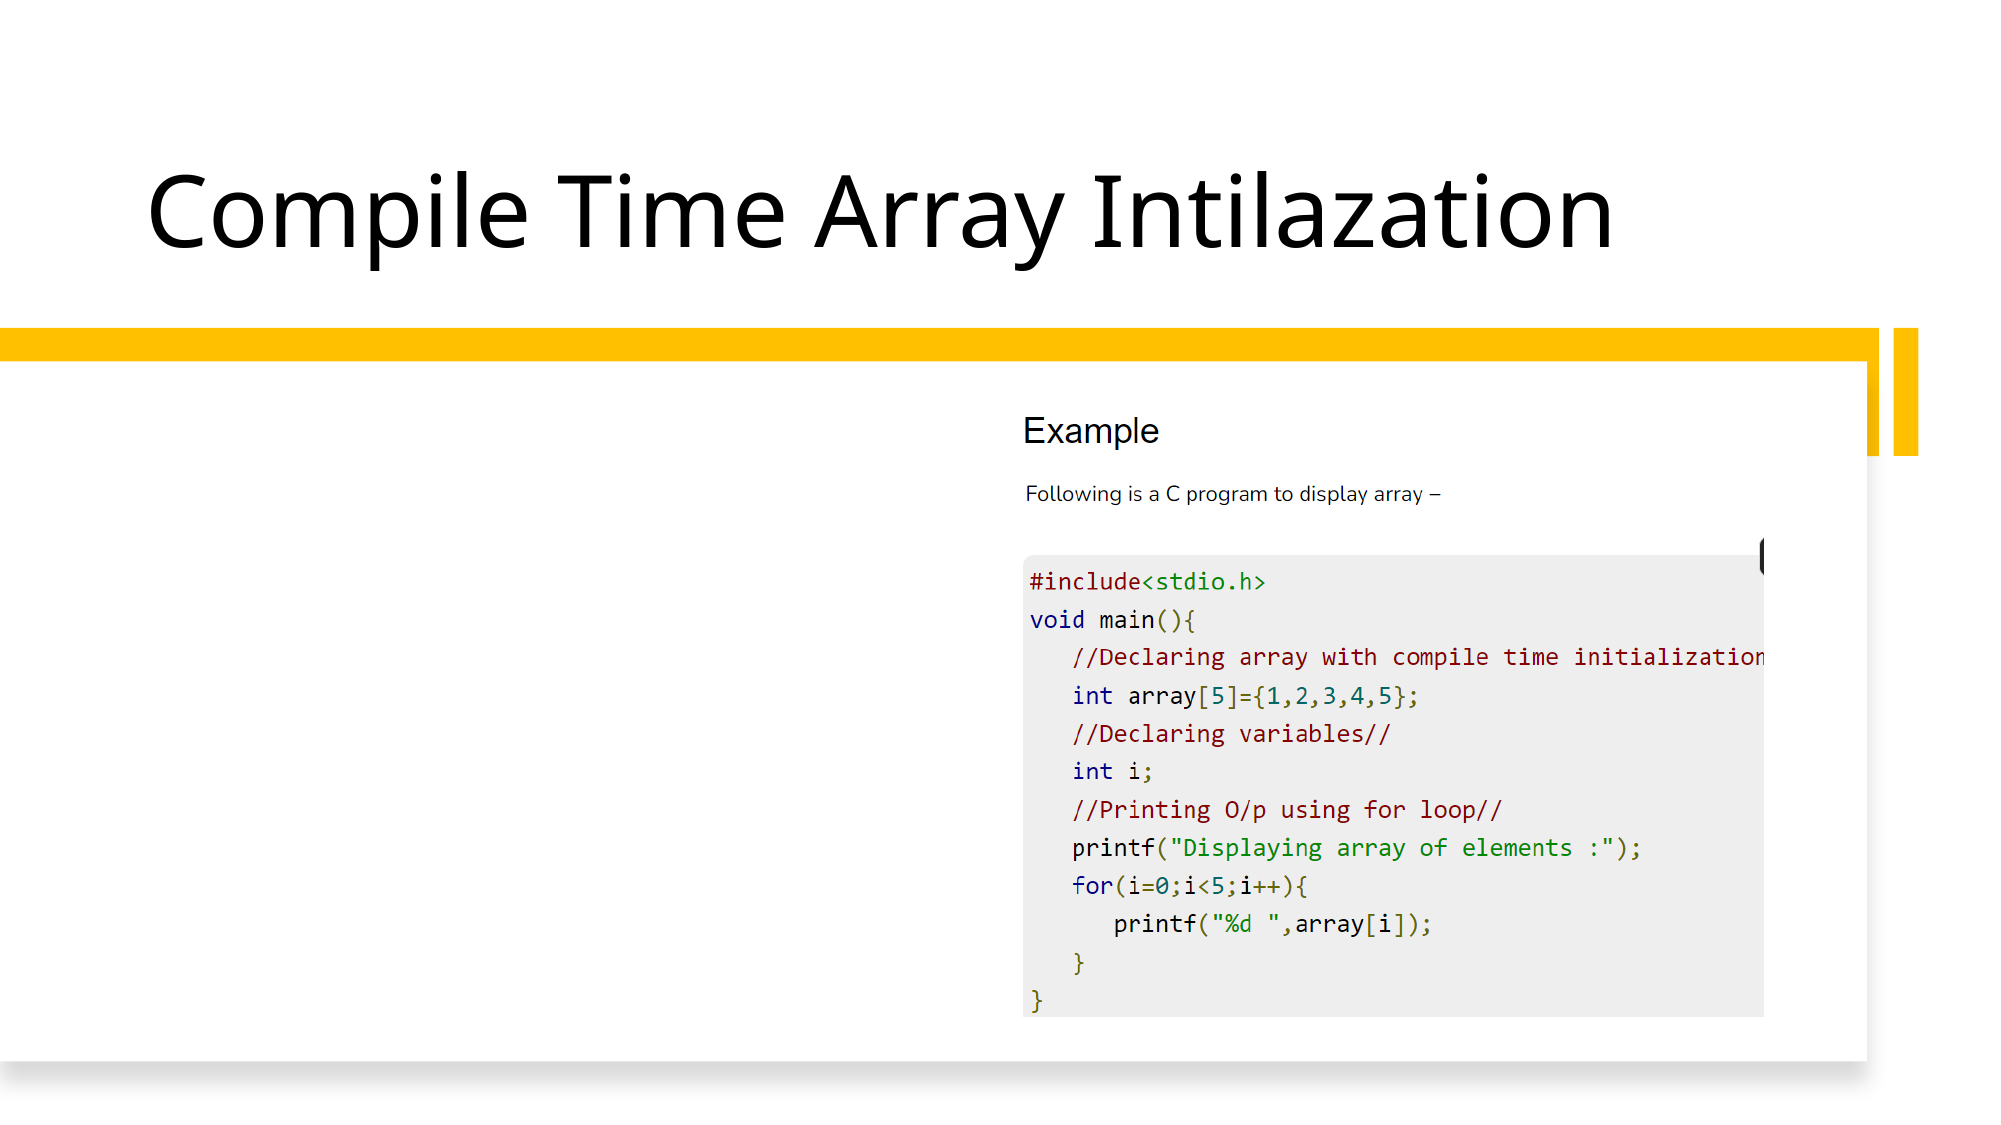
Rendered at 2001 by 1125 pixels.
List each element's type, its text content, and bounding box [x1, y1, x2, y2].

text_box [0, 360, 1868, 1062]
text_box [0, 327, 1880, 404]
text_box [0, 0, 2000, 1125]
text_box [1893, 327, 1919, 457]
title Compile Time Array Intilazation [130, 63, 1782, 277]
picture [1020, 407, 1764, 1017]
